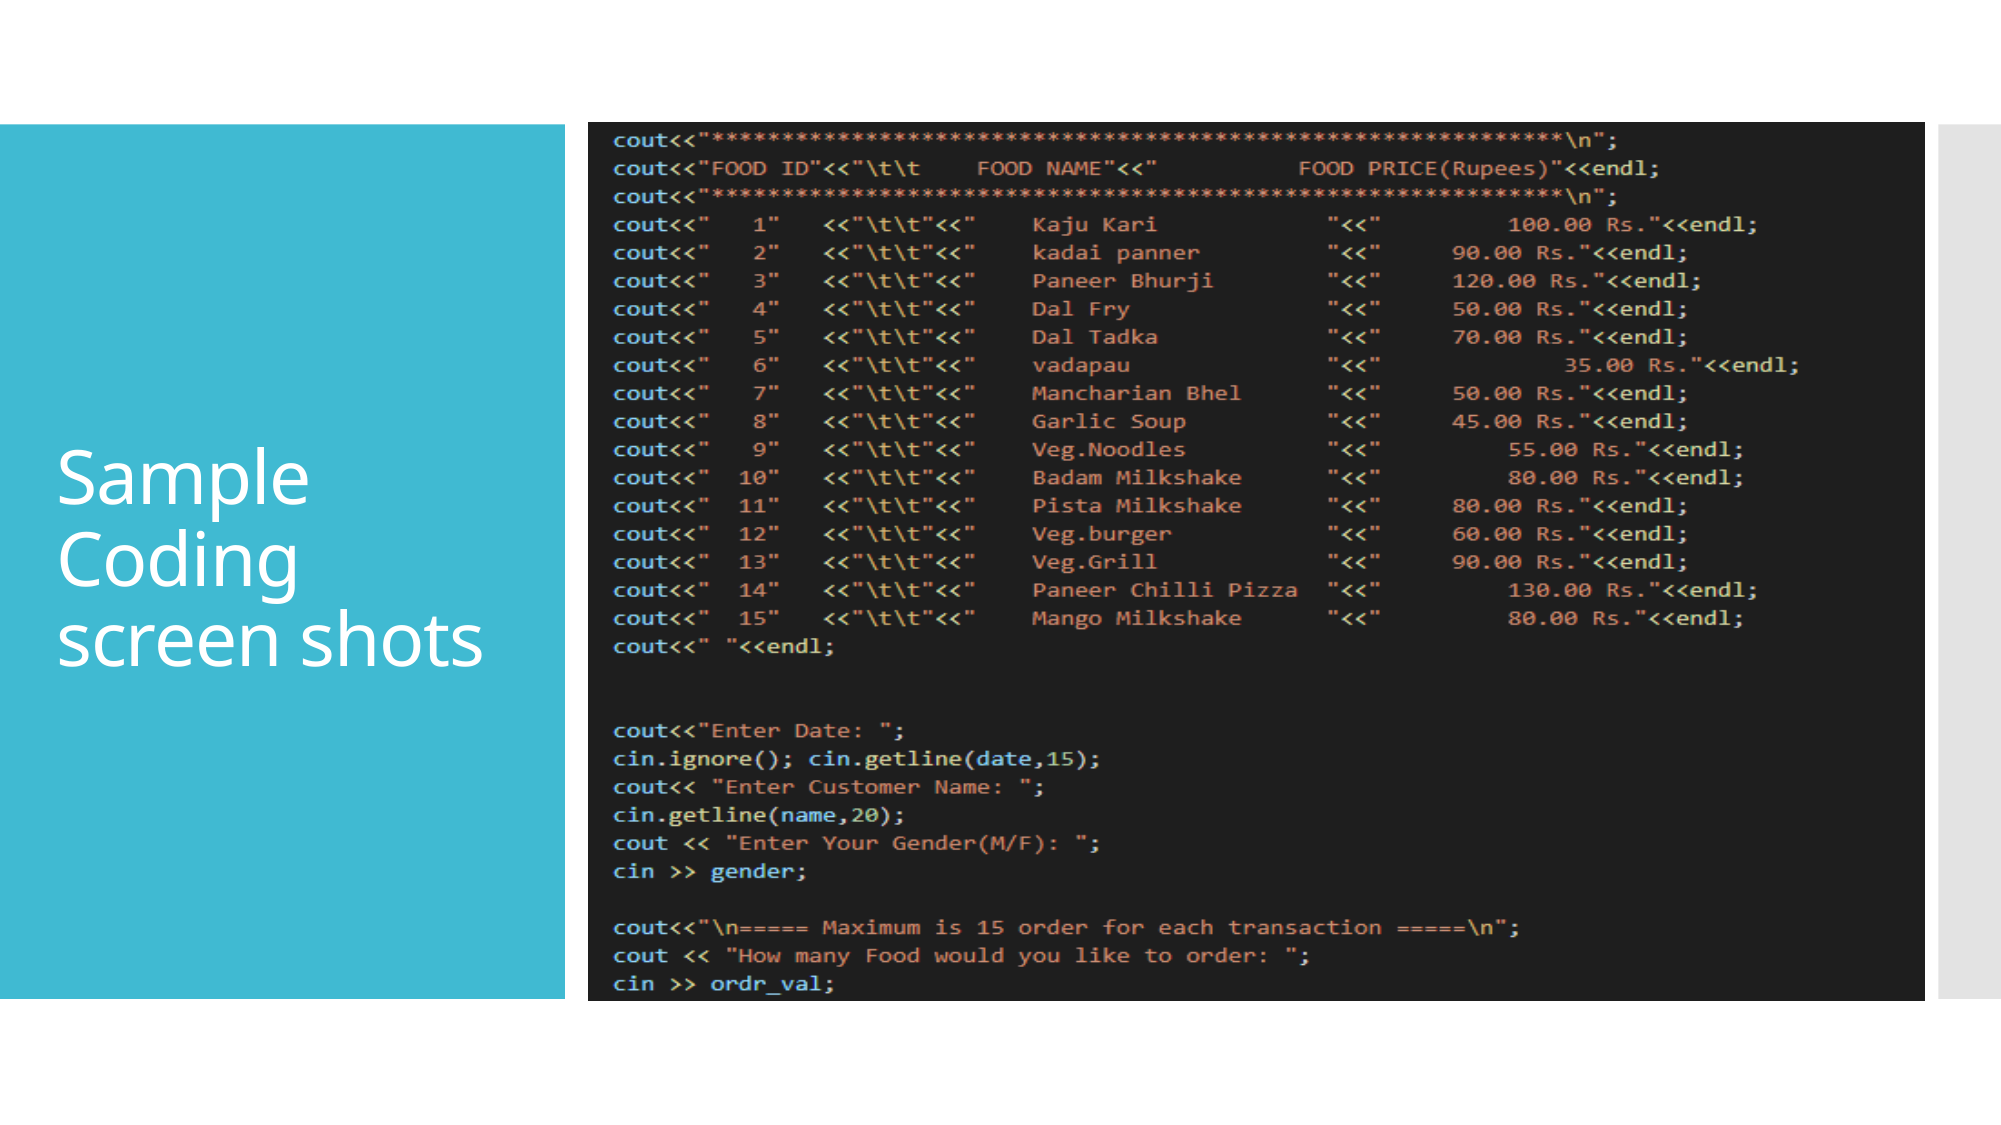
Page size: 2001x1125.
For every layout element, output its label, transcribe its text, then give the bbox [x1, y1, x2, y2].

title Sample Coding screen shots [41, 184, 525, 940]
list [588, 122, 1925, 1002]
